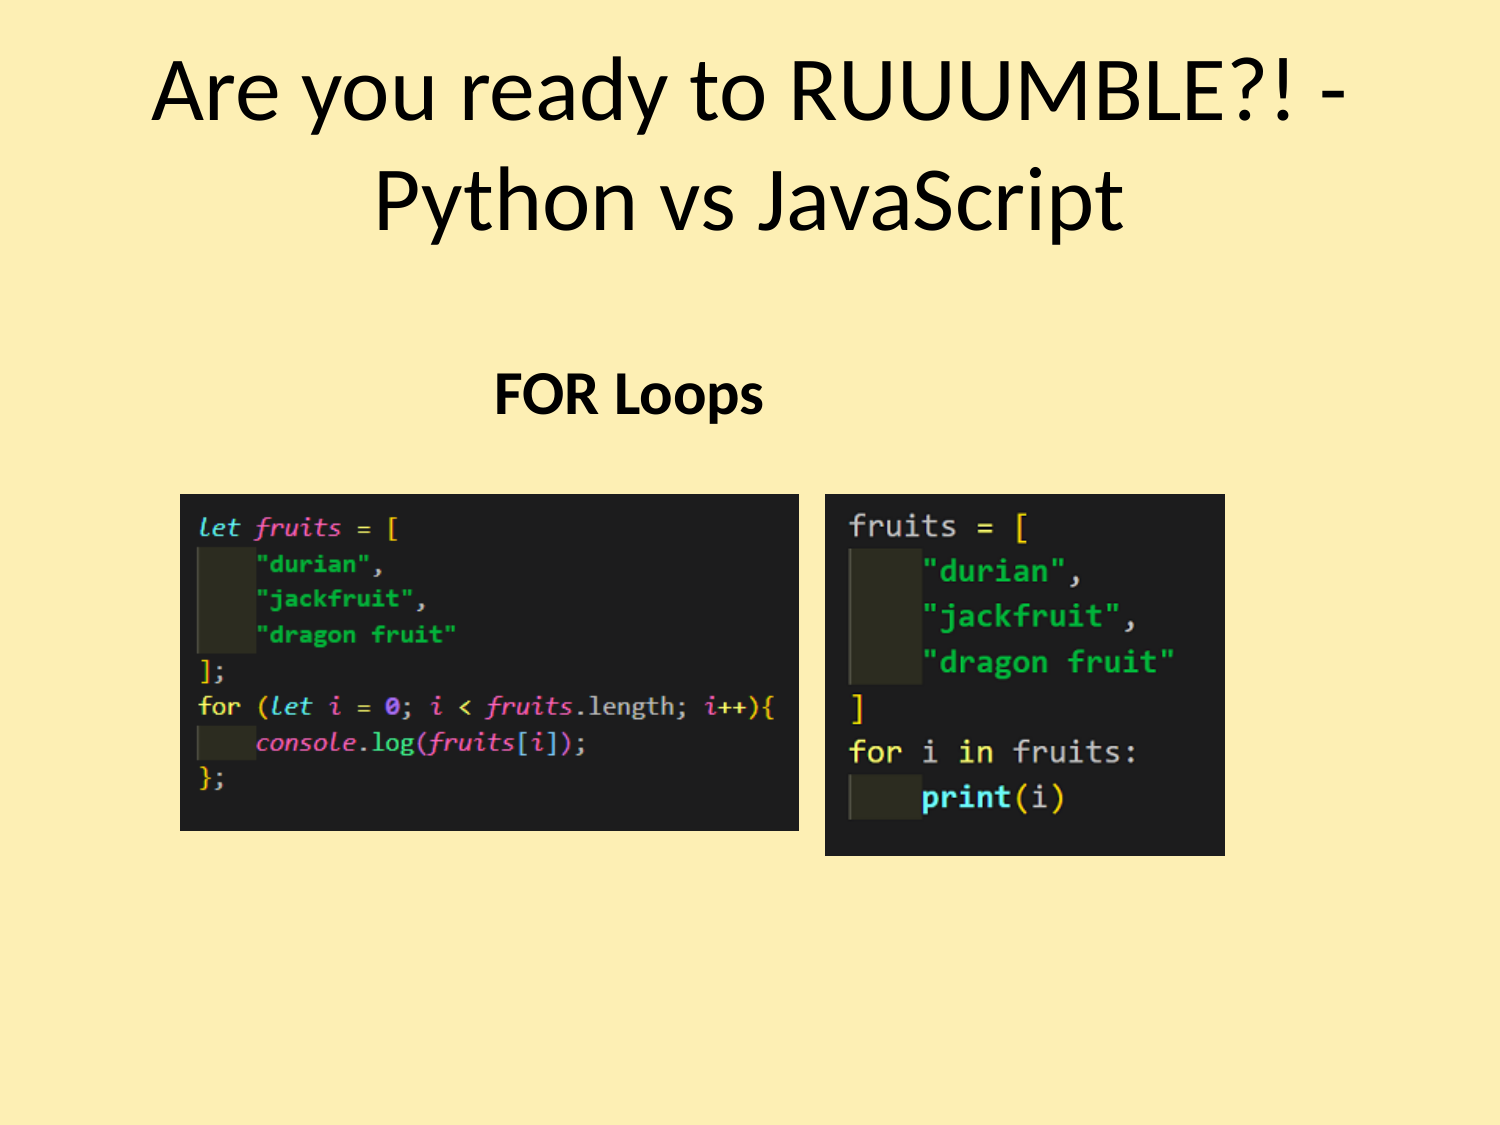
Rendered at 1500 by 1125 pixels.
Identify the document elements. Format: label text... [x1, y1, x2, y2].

title Are you ready to RUUUMBLE?! - Python vs JavaScript [75, 45, 1425, 233]
picture [824, 494, 1226, 857]
picture [179, 494, 799, 832]
text_box FOR Loops [479, 299, 781, 435]
